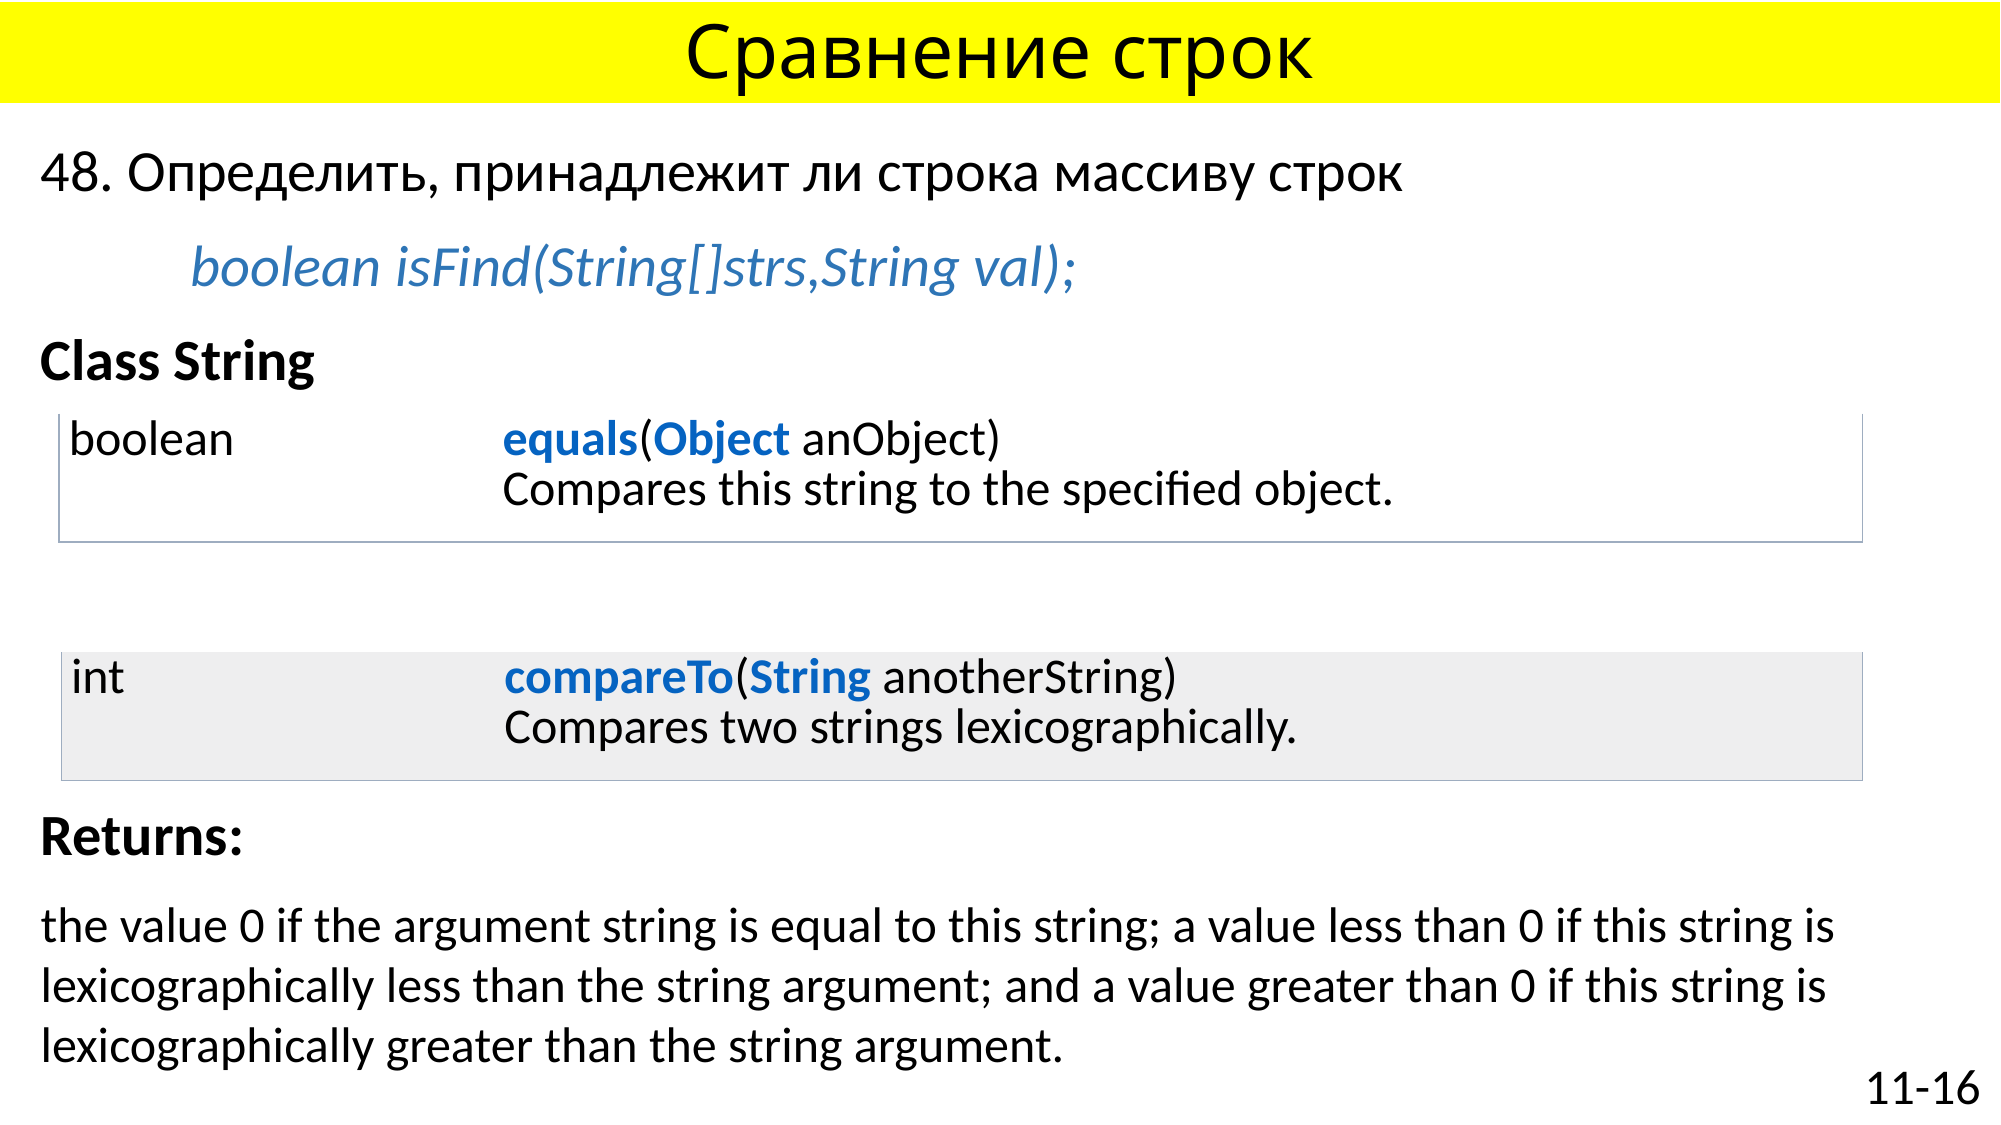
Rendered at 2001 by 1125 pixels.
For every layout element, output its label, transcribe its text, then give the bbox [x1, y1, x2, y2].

table_header compareTo(String anotherString) Compares two strings lexicographically. [495, 652, 1862, 780]
table_header equals(Object anObject) Compares this string to the specified object. [493, 414, 1862, 541]
table_header int [62, 652, 495, 780]
text_box 48. Определить, принадлежит ли строка массиву строк boolean isFind(String[]strs,String val); Class String Returns: the value 0 if the argument string is equal to this string; a value less than 0 if this string is lexicographically less than the string argument; and a value greater than 0 if this string is lexicographically greater than the string argument. [25, 125, 1923, 1080]
title Сравнение строк [0, 2, 2000, 103]
text_box 11-16 [1729, 1047, 1996, 1123]
table_header boolean [60, 414, 493, 541]
